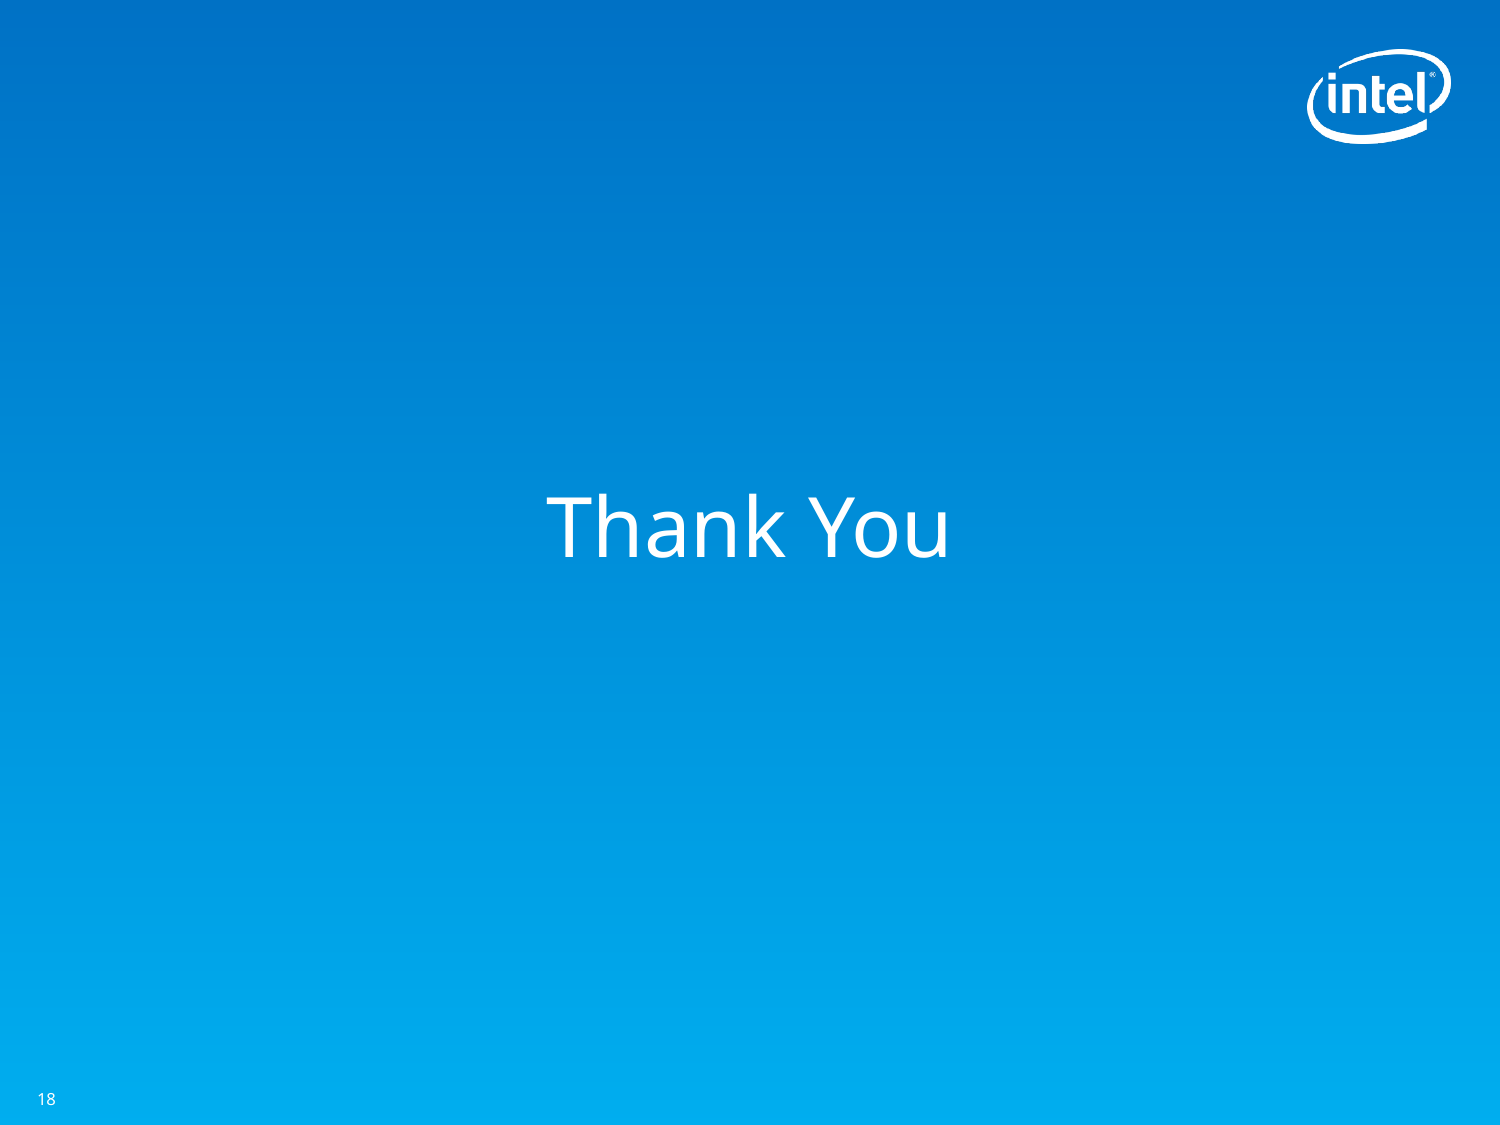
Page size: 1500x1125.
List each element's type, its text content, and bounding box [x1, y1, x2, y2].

slide_number 18 [12, 1074, 81, 1125]
title Thank You [74, 412, 1426, 637]
picture [1307, 49, 1451, 144]
